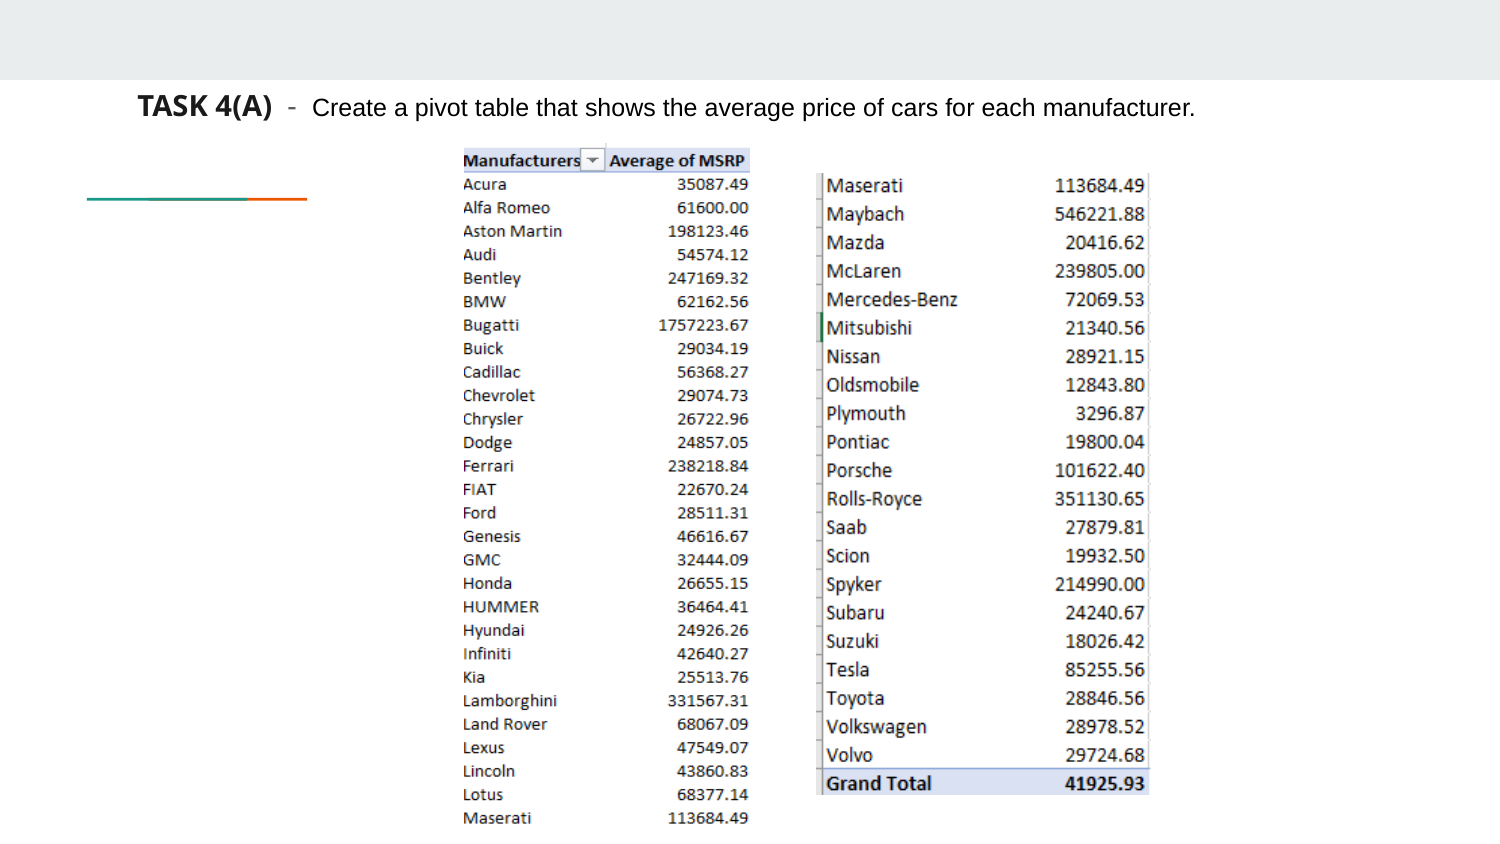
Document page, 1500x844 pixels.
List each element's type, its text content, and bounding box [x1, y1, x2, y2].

text_box TASK 4(A) - Create a pivot table that shows the average price of cars for each manufacturer. [122, 72, 1321, 173]
picture [464, 143, 751, 826]
picture [816, 173, 1151, 795]
